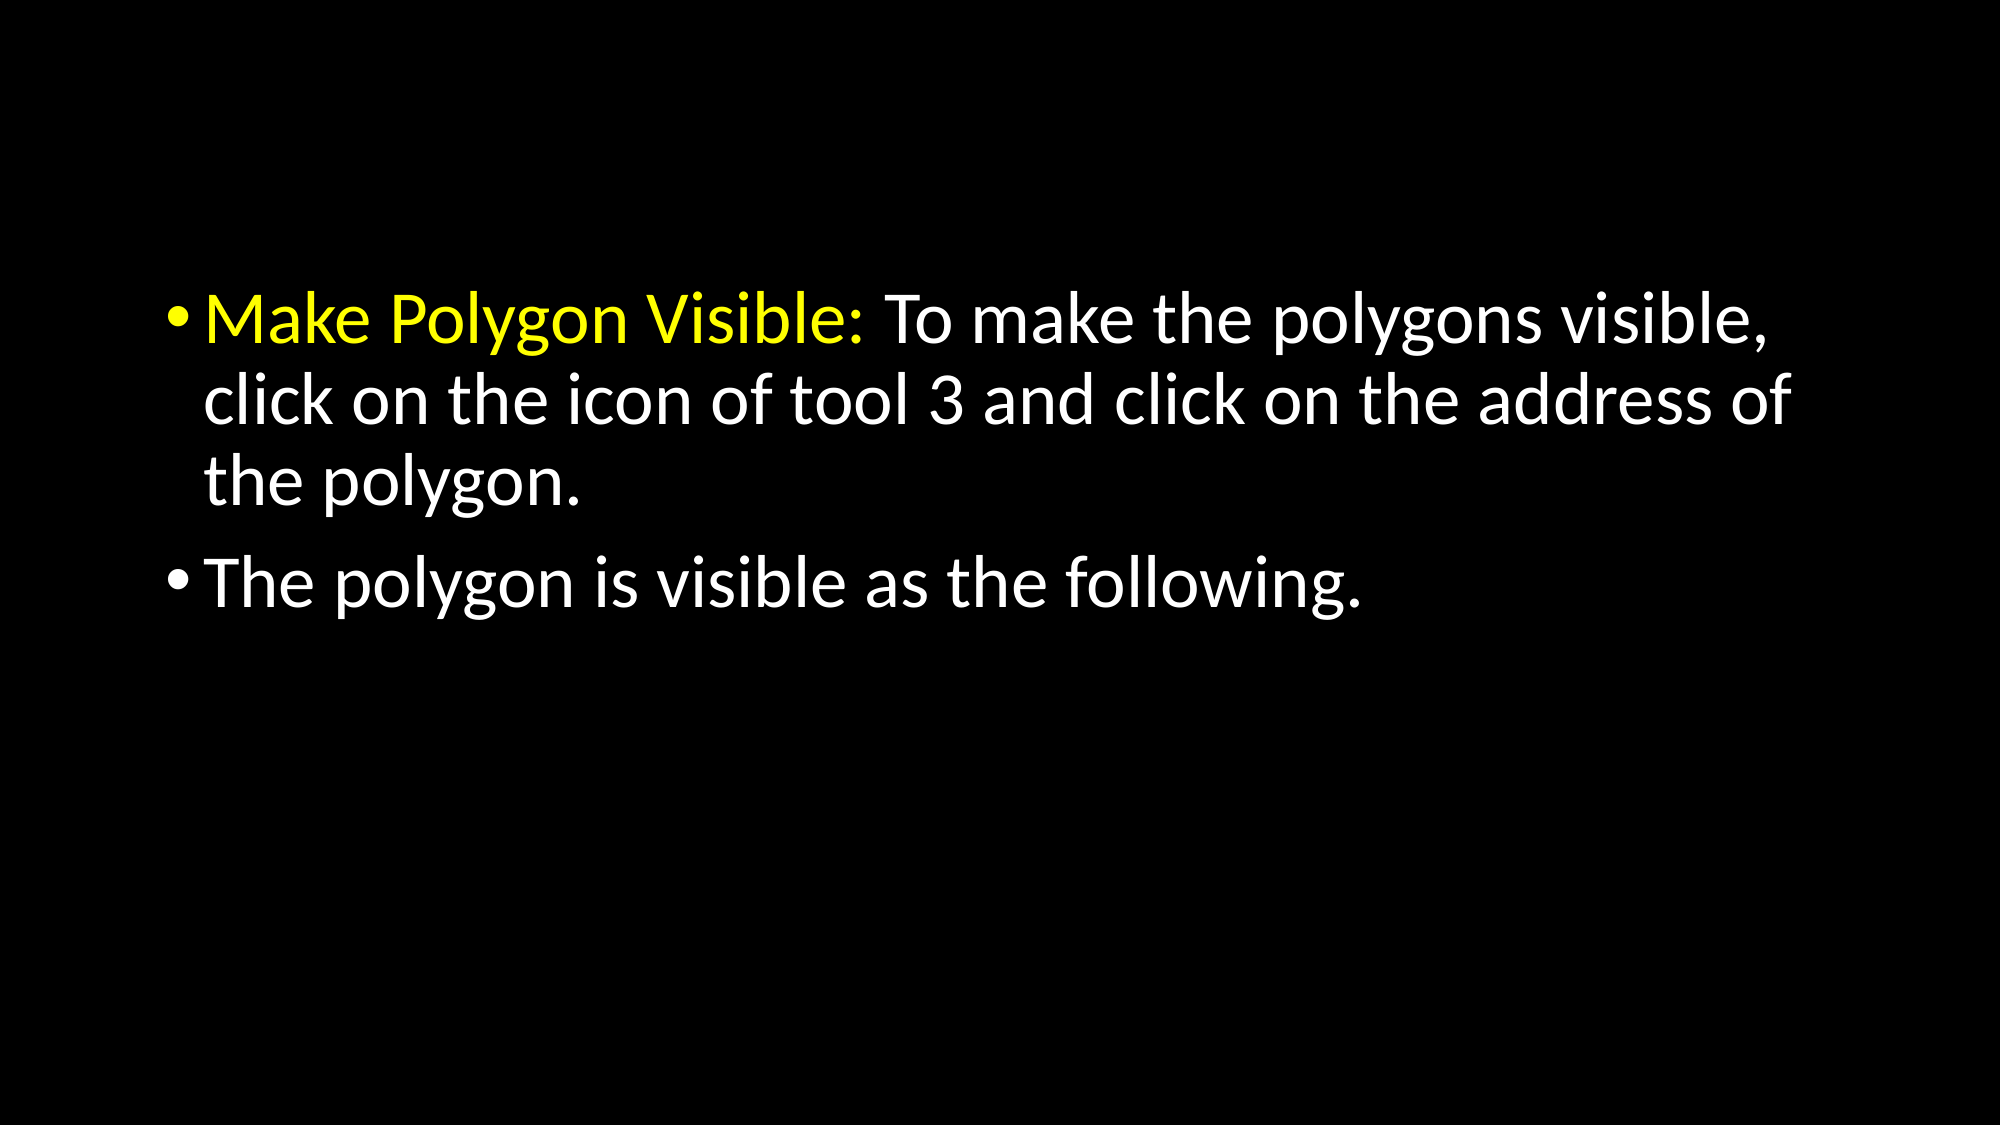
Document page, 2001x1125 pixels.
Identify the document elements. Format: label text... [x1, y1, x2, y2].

list Make Polygon Visible: To make the polygons visible, click on the icon of tool 3 and click on the address of the polygon. The polygon is visible as the following. [150, 271, 1876, 986]
